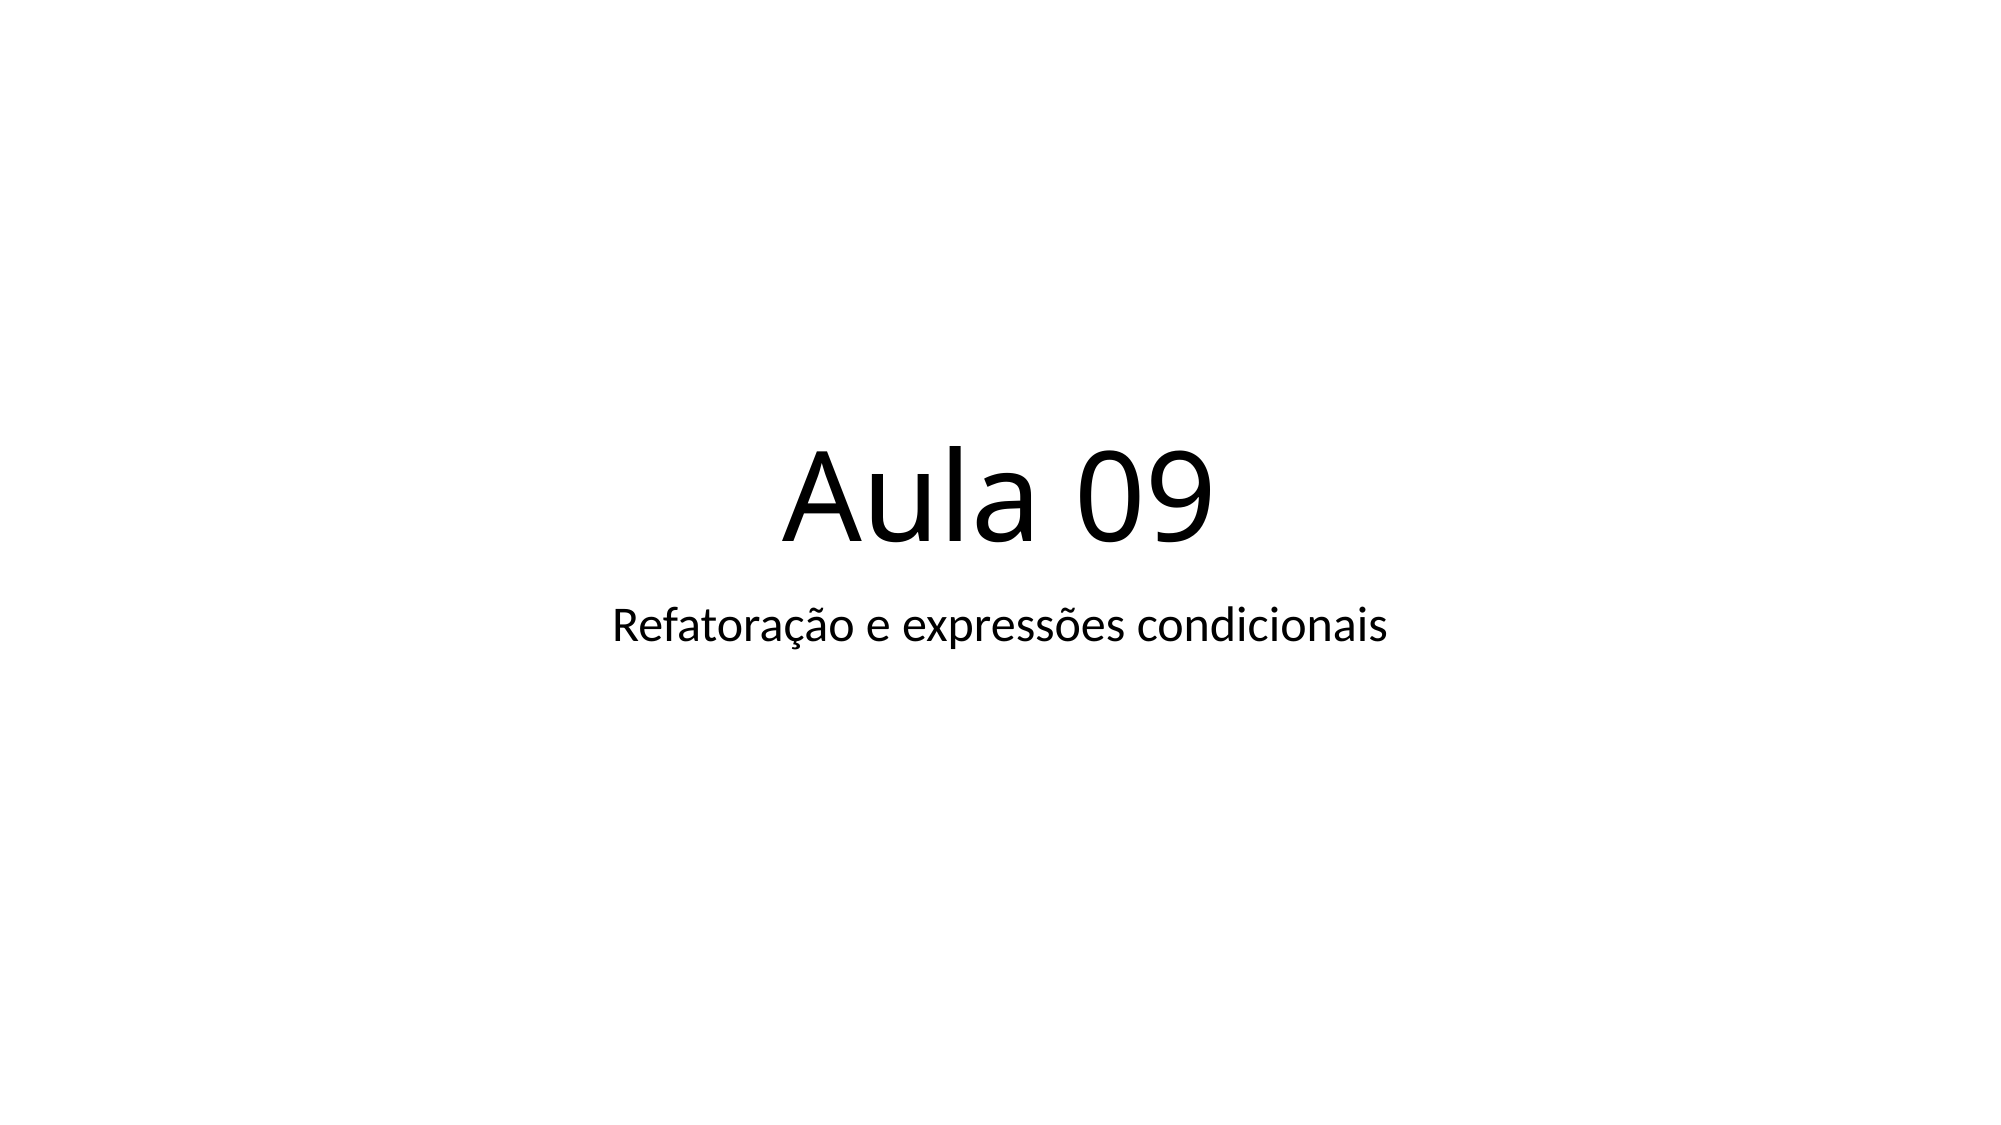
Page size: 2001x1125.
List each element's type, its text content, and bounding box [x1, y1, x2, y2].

subtitle Refatoração e expressões condicionais [249, 590, 1750, 863]
title Aula 09 [249, 184, 1750, 576]
